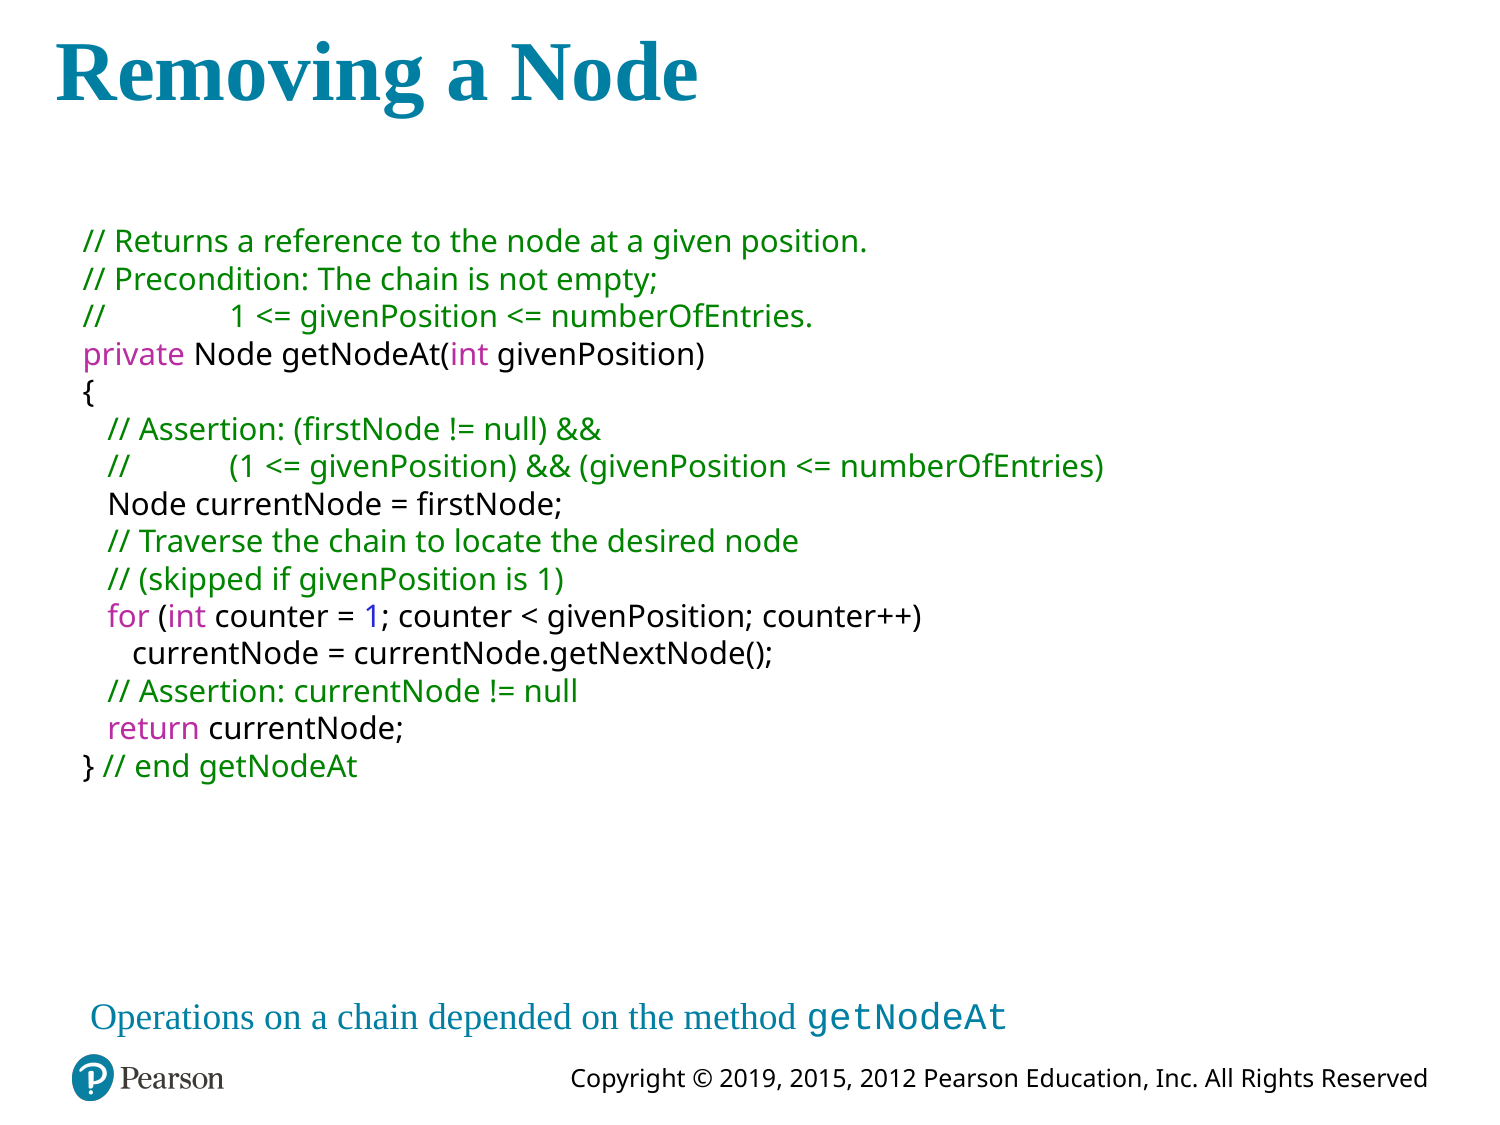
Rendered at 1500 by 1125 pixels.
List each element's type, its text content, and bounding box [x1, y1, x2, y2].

title Removing a Node [40, 0, 1438, 133]
picture [72, 1054, 88, 1070]
picture [98, 1054, 224, 1101]
picture [80, 1063, 106, 1088]
picture [72, 1087, 83, 1101]
text_box // Returns a reference to the node at a given position. // Precondition: The chain is not empty; // 1 <= givenPosition <= numberOfEntries. private Node getNodeAt(int givenPosition) { // Assertion: (firstNode != null) && // (1 <= givenPosition) && (givenPosition <= numberOfEntries) Node currentNode = firstNode; // Traverse the chain to locate the desired node // (skipped if givenPosition is 1) for (int counter = 1; counter < givenPosition; counter++) currentNode = currentNode.getNextNode(); // Assertion: currentNode != null return currentNode; } // end getNodeAt [75, 214, 1469, 791]
list Operations on a chain depended on the method getNodeAt [74, 955, 1426, 1053]
